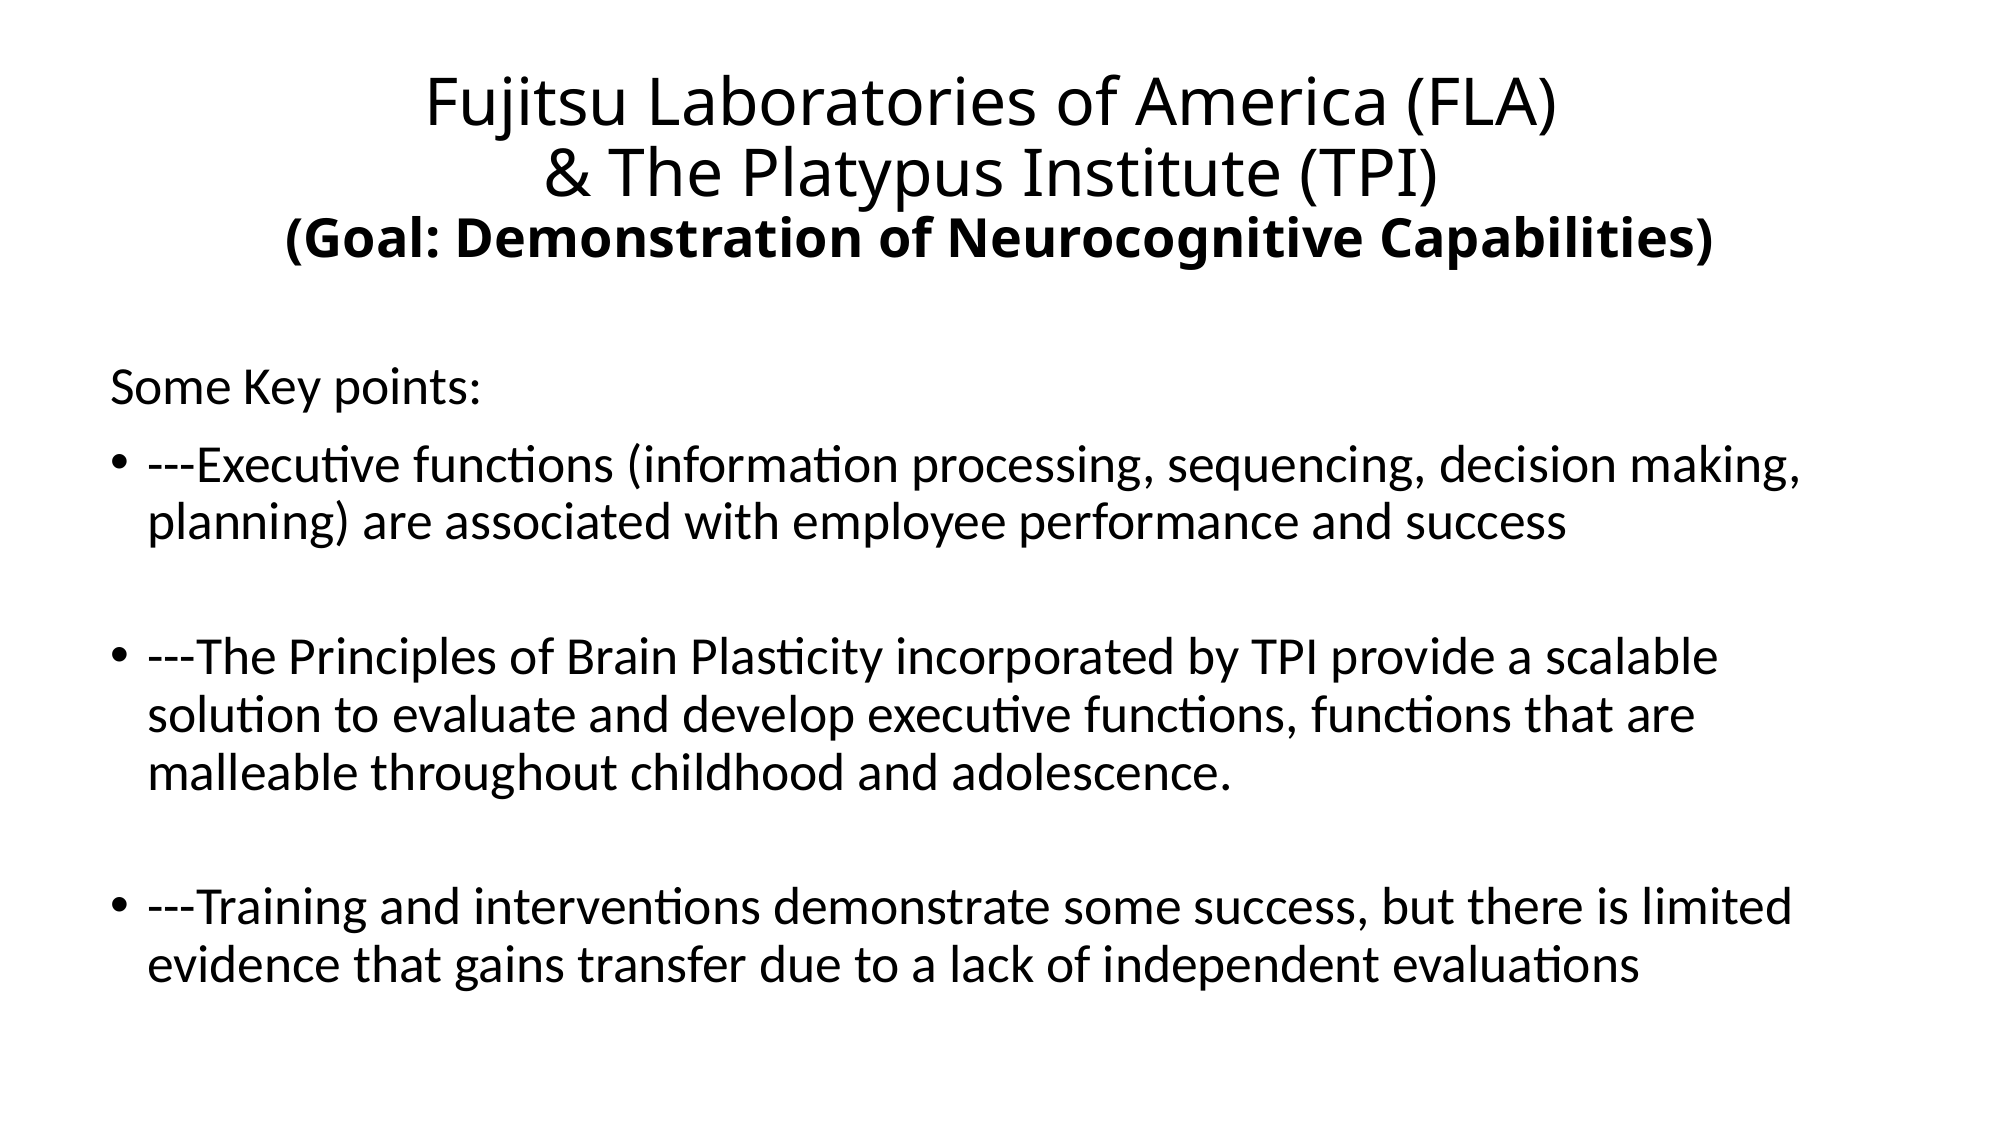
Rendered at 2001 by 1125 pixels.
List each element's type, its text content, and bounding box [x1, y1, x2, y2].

list Some Key points: ---Executive functions (information processing, sequencing, decision making, planning) are associated with employee performance and success ---The Principles of Brain Plasticity incorporated by TPI provide a scalable solution to evaluate and develop executive functions, functions that are malleable throughout childhood and adolescence. ---Training and interventions demonstrate some success, but there is limited evidence that gains transfer due to a lack of independent evaluations [94, 351, 1820, 1066]
title Fujitsu Laboratories of America (FLA) & The Platypus Institute (TPI) (Goal: Demonstration of Neurocognitive Capabilities) [137, 59, 1863, 278]
